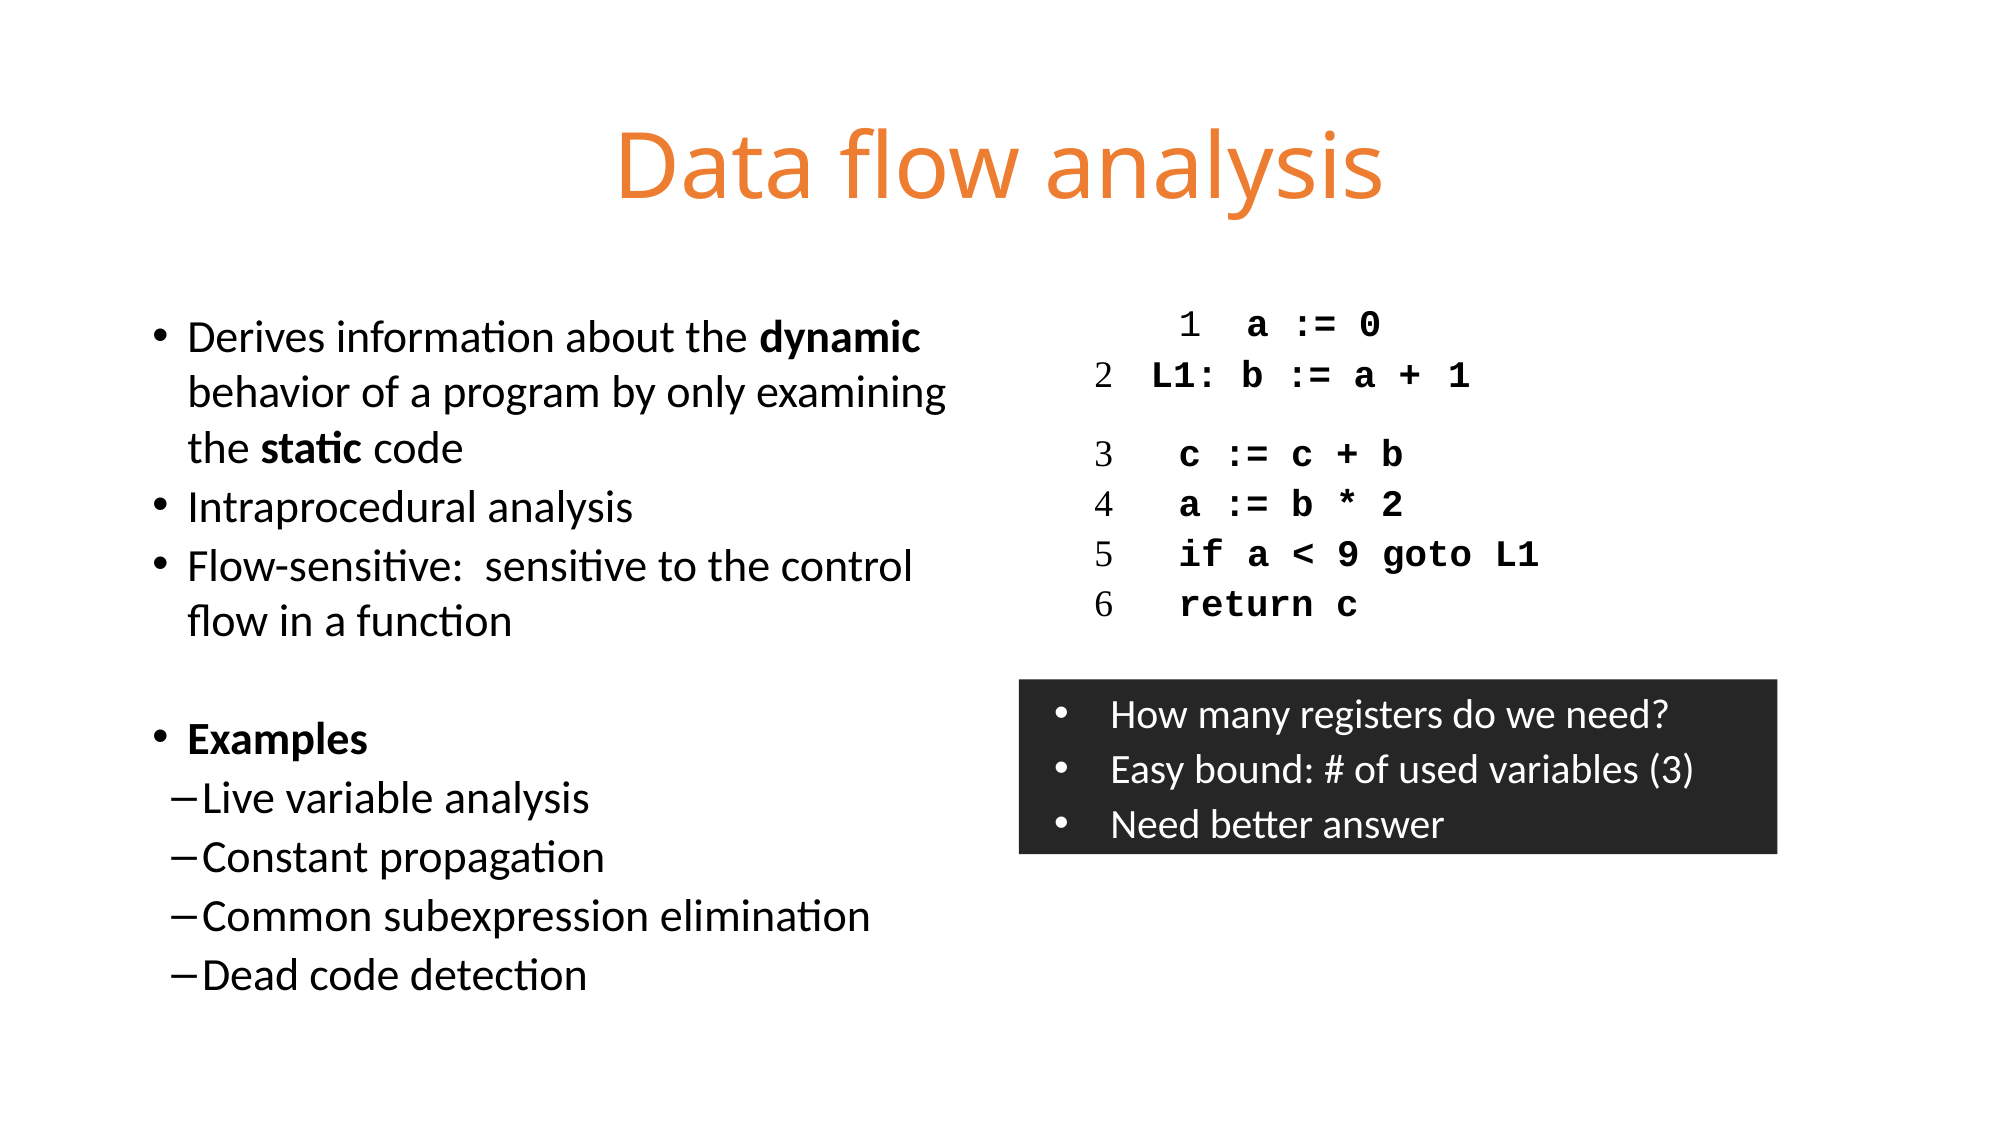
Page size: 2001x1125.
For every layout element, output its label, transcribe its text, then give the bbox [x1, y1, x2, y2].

text_box 3 c := c + b 4 a := b * 2 5 if a < 9 goto L1 6 return c [1094, 429, 1611, 624]
title Data flow analysis [137, 59, 1863, 278]
list Derives information about the dynamic behavior of a program by only examining the static code Intraprocedural analysis Flow-sensitive: sensitive to the control flow in a function Examples Live variable analysis Constant propagation Common subexpression elimination Dead code detection [137, 299, 1017, 1014]
text_box How many registers do we need? Easy bound: # of used variables (3) Need better answer [1018, 679, 1778, 855]
text_box 1 a := 0 2 L1: b := a + 1 [1094, 299, 1482, 395]
